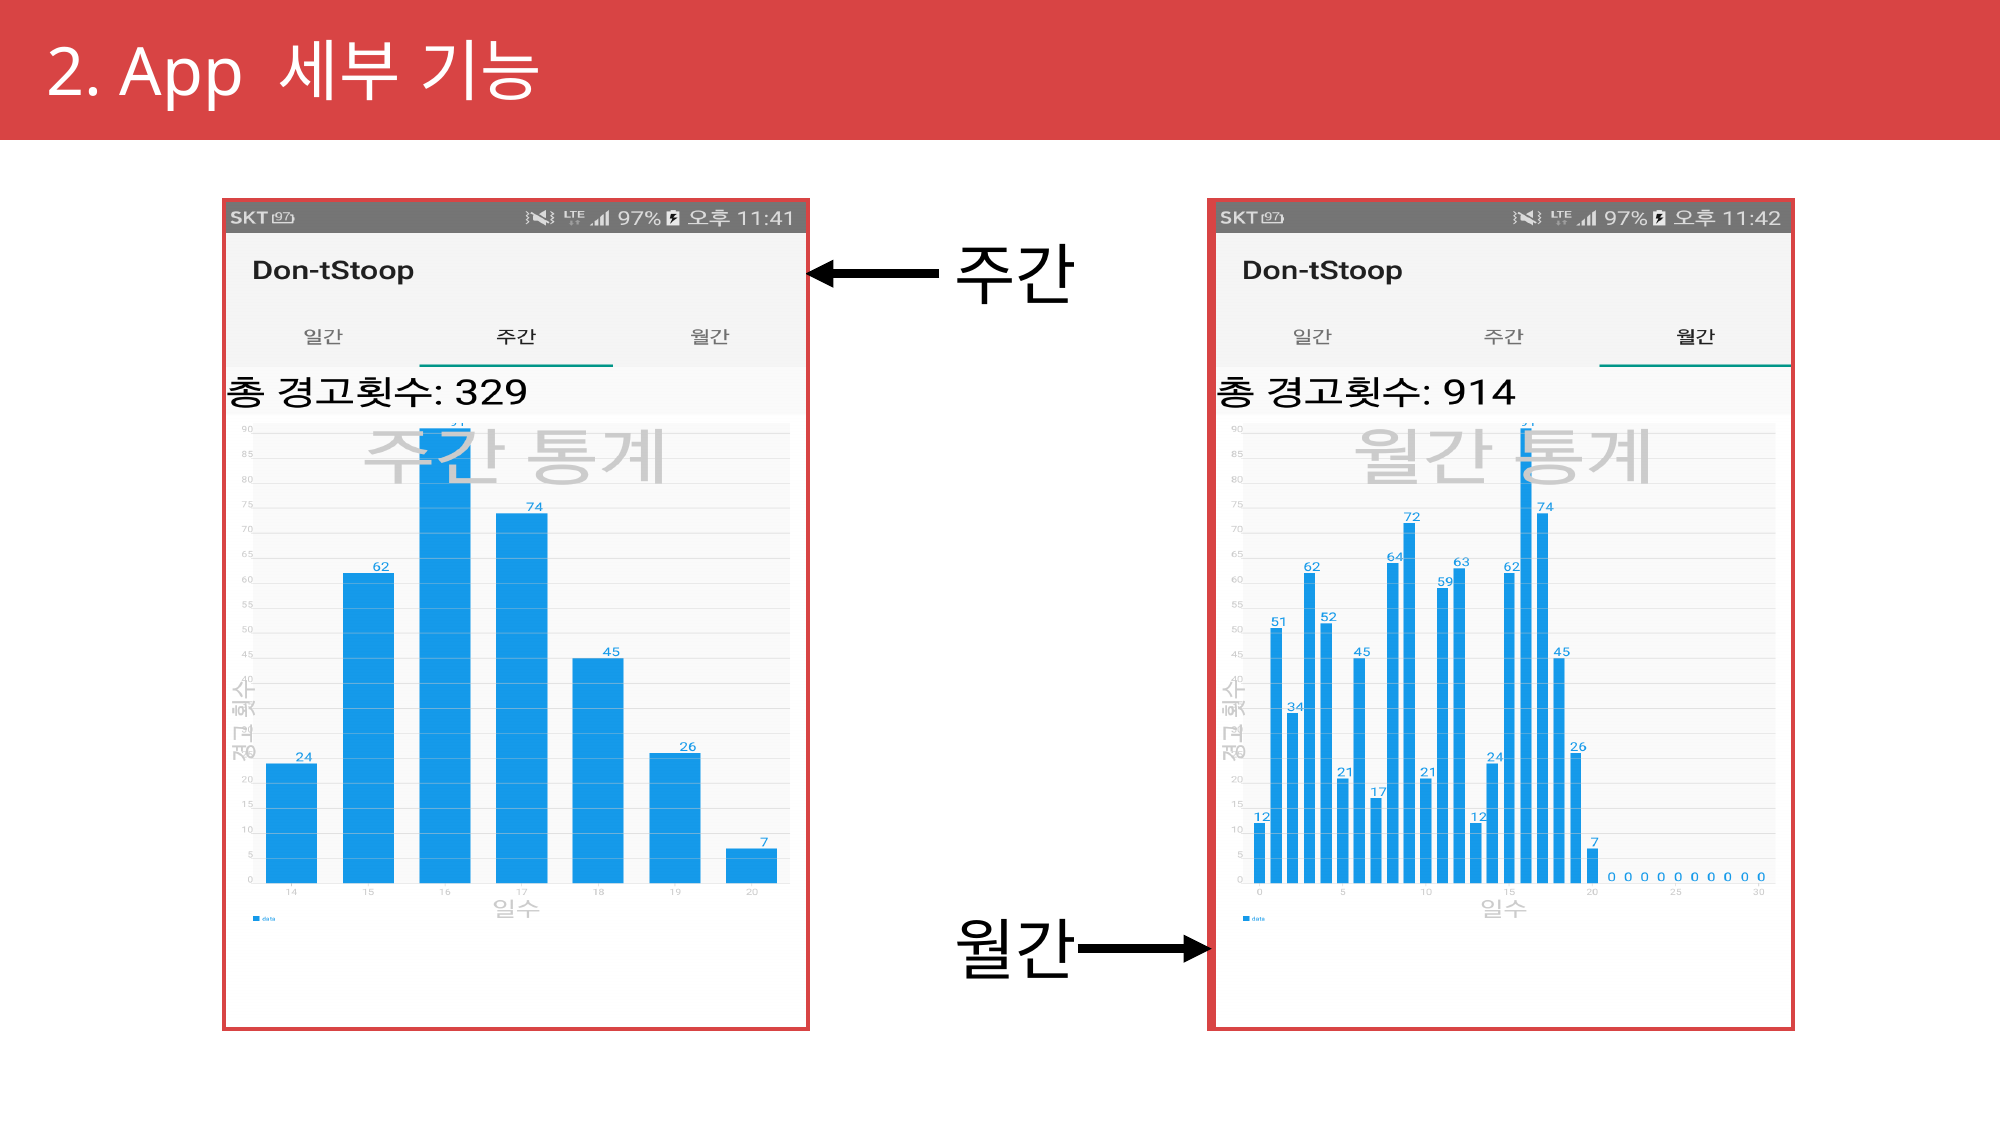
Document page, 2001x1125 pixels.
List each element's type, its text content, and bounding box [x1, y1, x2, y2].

text_box 주간 [939, 225, 1114, 321]
text_box [0, 0, 2000, 141]
text_box 월간 [939, 900, 1114, 996]
picture [226, 202, 806, 1027]
text_box 2. App 세부 기능 [31, 20, 919, 116]
text_box [1211, 202, 1216, 1027]
picture [1216, 202, 1791, 1027]
